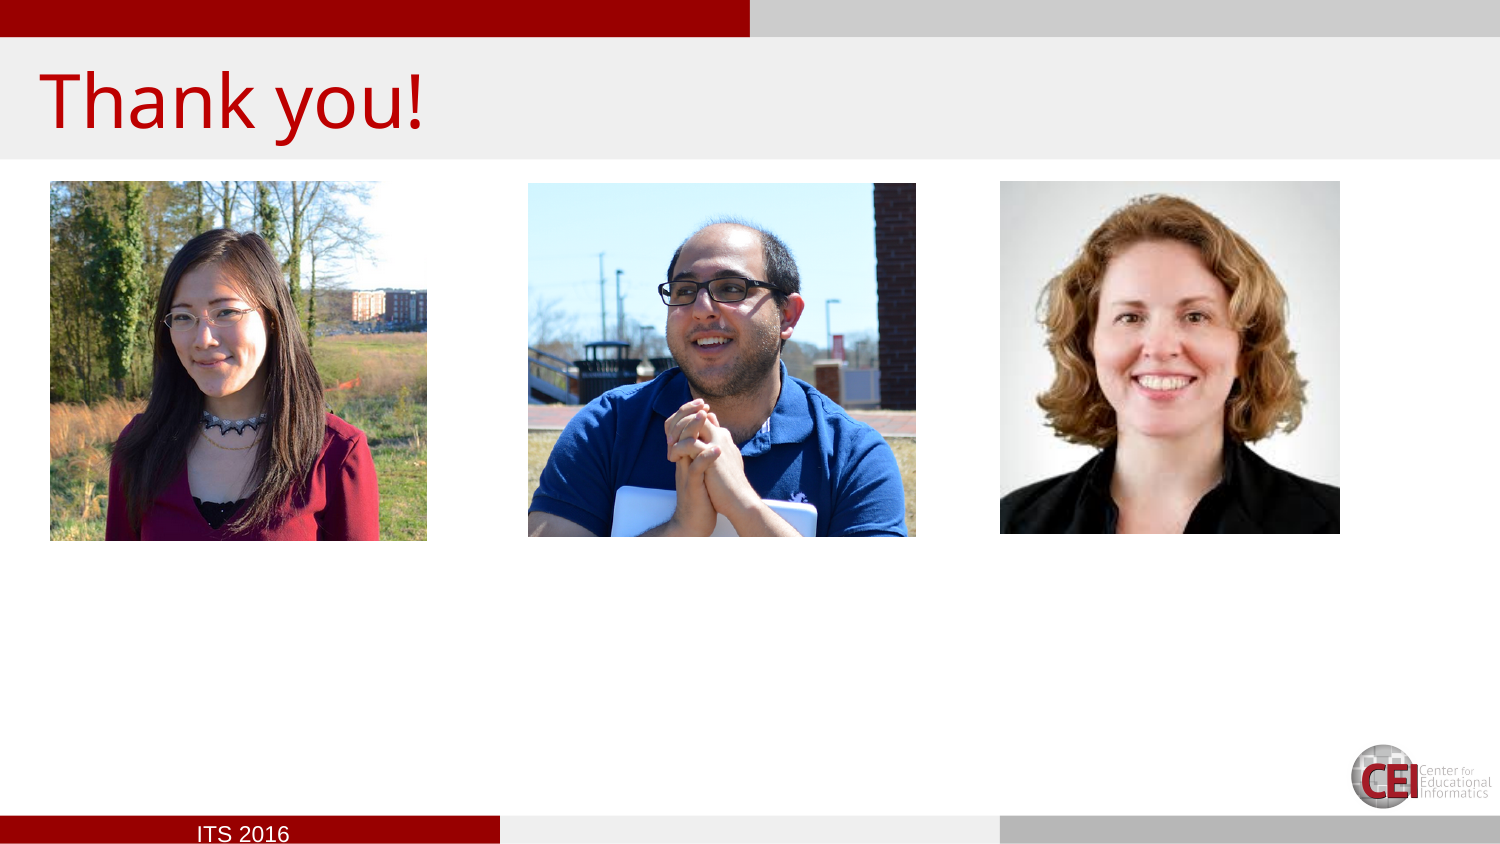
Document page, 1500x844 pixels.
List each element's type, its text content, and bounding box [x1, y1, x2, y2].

picture [49, 180, 427, 541]
picture [528, 183, 916, 537]
picture [1000, 181, 1341, 535]
title Thank you! [24, 37, 1475, 160]
picture [1339, 735, 1500, 818]
